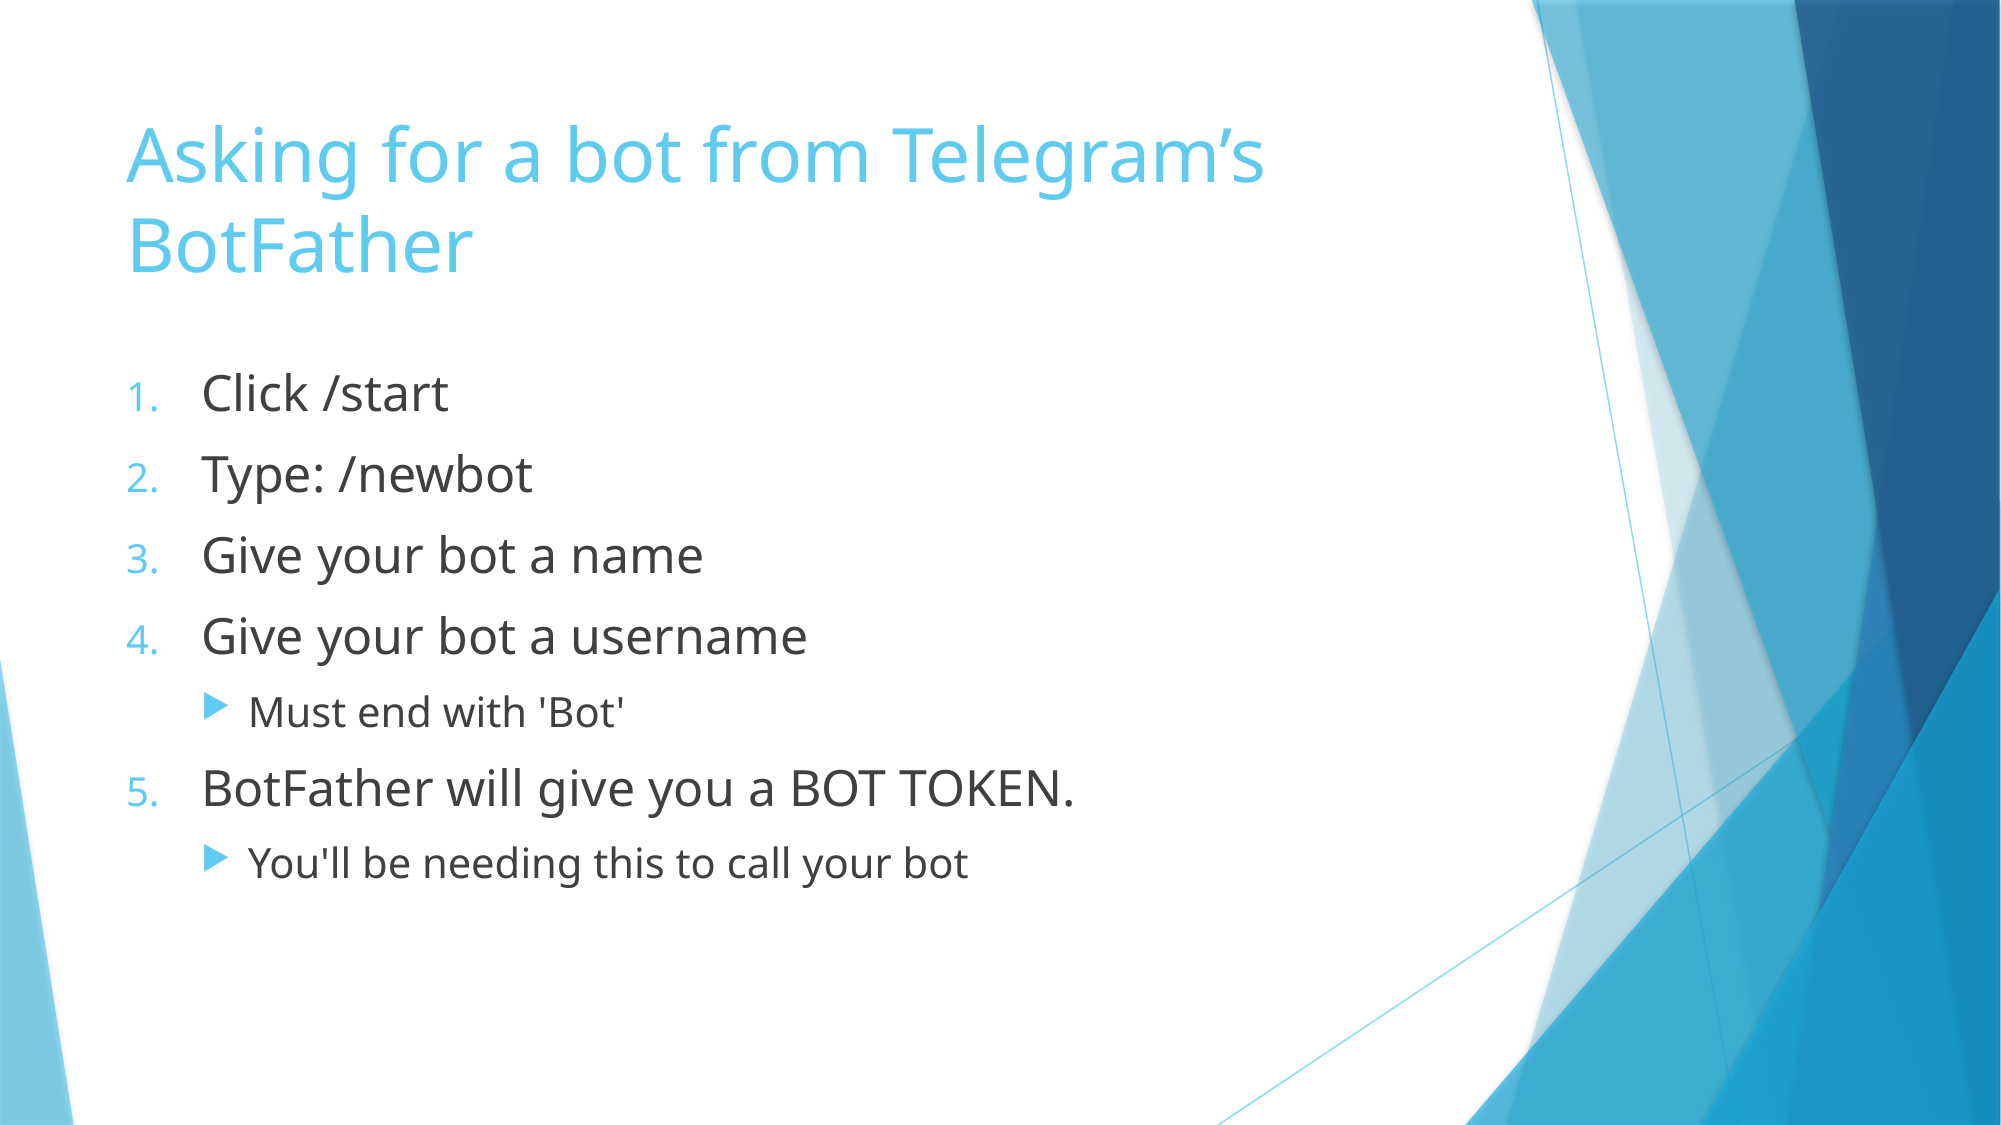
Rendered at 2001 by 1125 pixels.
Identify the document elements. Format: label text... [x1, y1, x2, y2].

title Asking for a bot from Telegram’s BotFather [111, 99, 1522, 317]
list Click /start Type: /newbot Give your bot a name Give your bot a username Must end with 'Bot' BotFather will give you a BOT TOKEN. You'll be needing this to call your bot [111, 354, 1522, 992]
